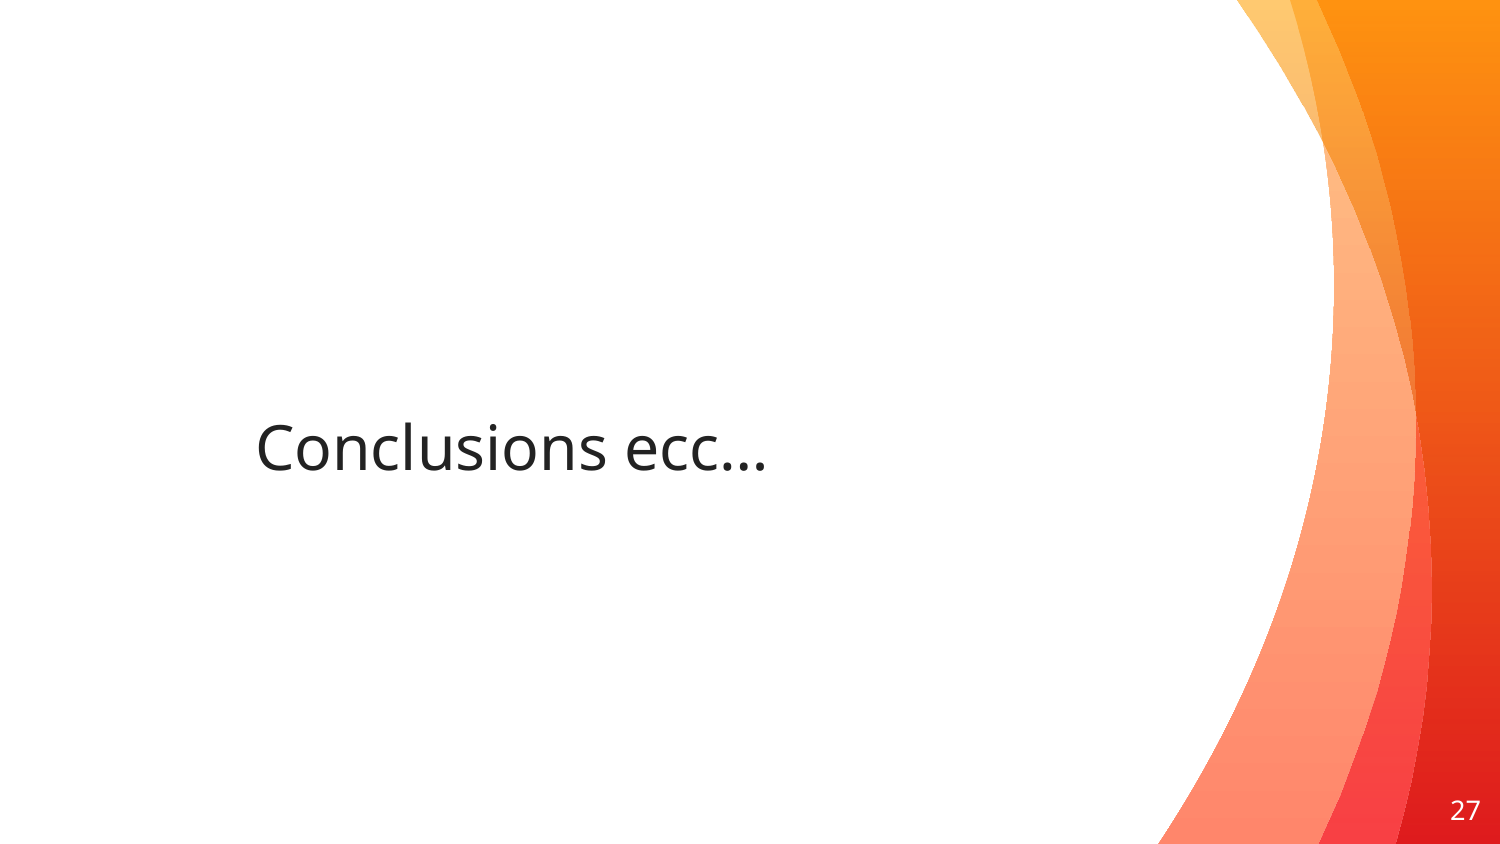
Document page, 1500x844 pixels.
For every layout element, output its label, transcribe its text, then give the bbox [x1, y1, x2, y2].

title Conclusions ecc… [255, 360, 1245, 483]
slide_number 28 [1391, 779, 1482, 844]
